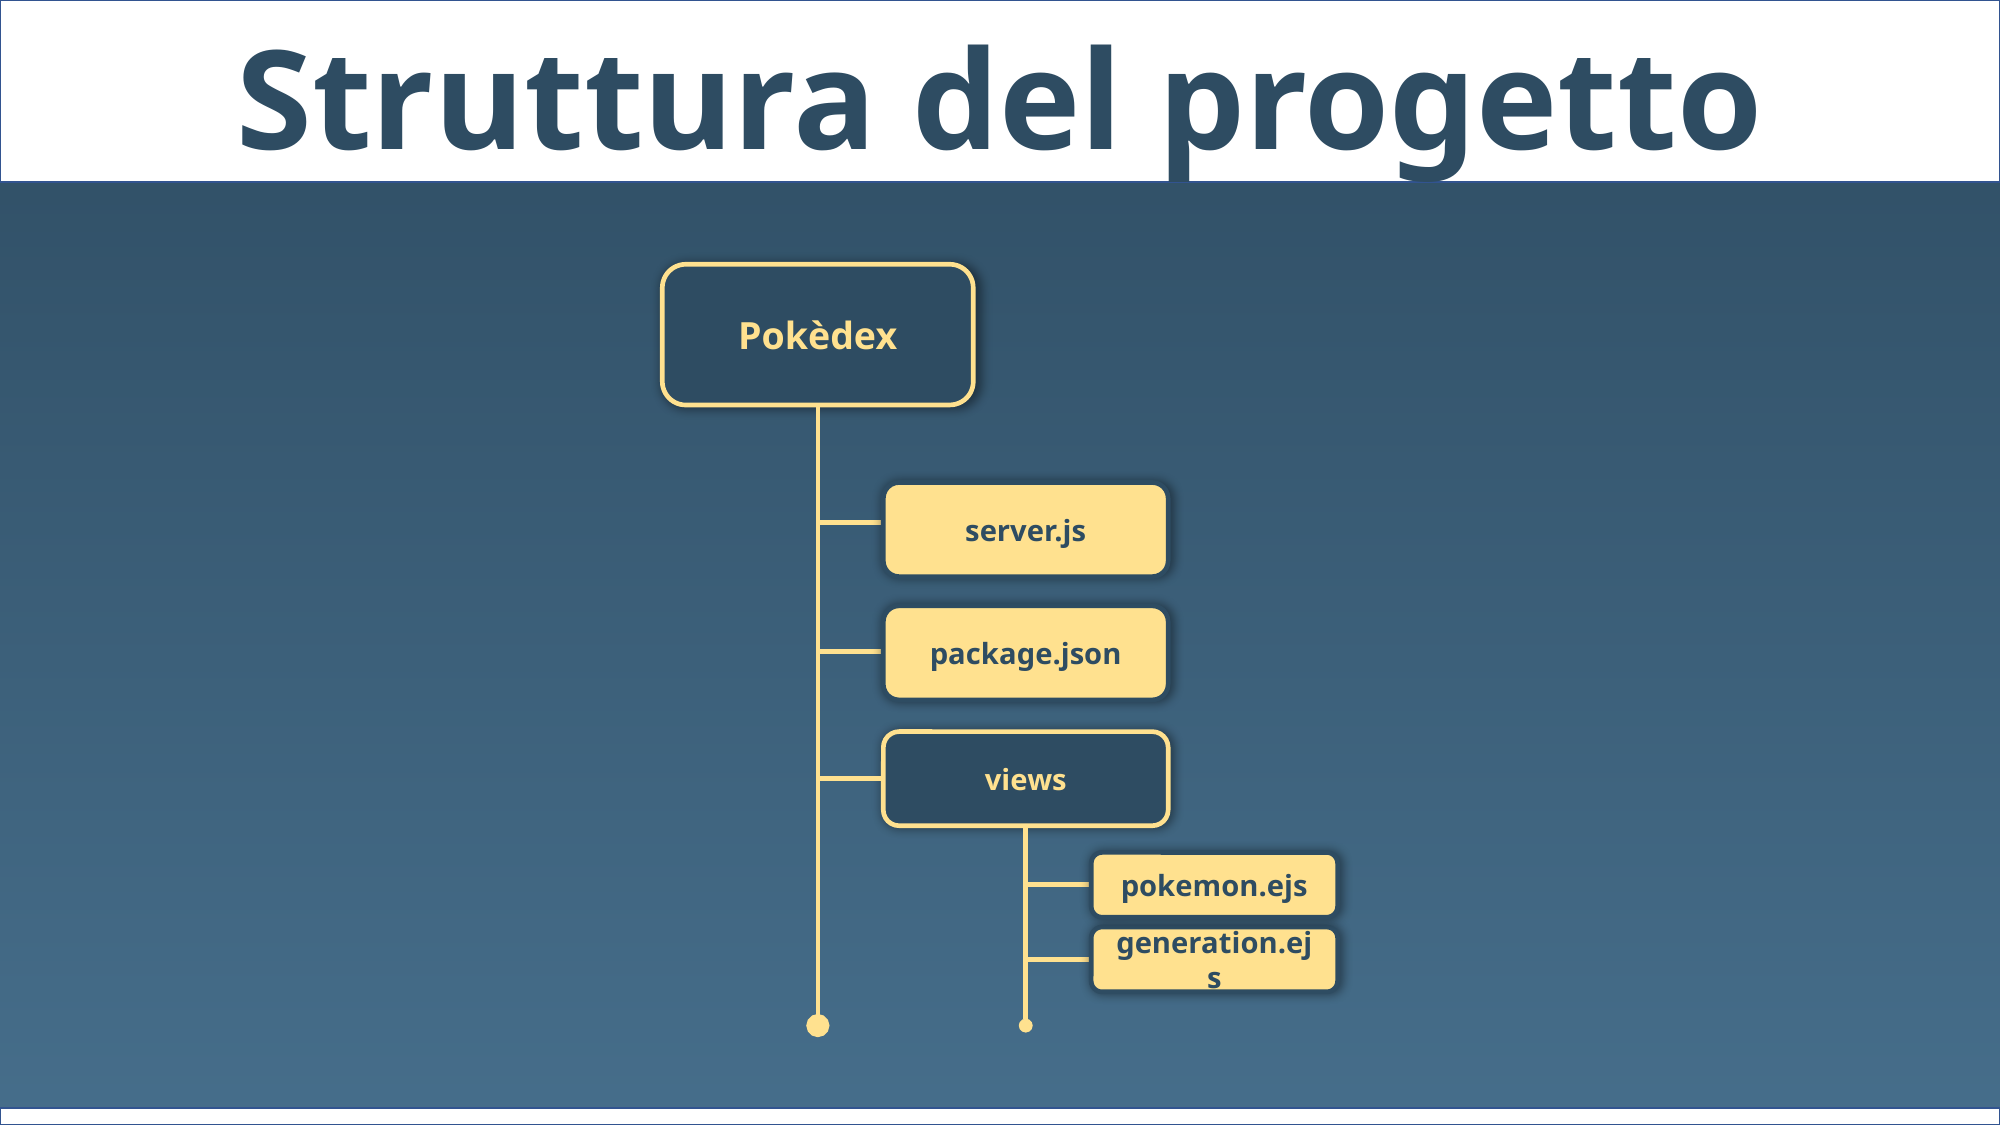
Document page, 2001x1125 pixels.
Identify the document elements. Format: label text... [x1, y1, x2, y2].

text_box [0, 0, 2000, 4]
text_box [0, 1107, 2000, 1125]
text_box Struttura del progetto [0, 4, 2000, 184]
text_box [662, 264, 1338, 1026]
